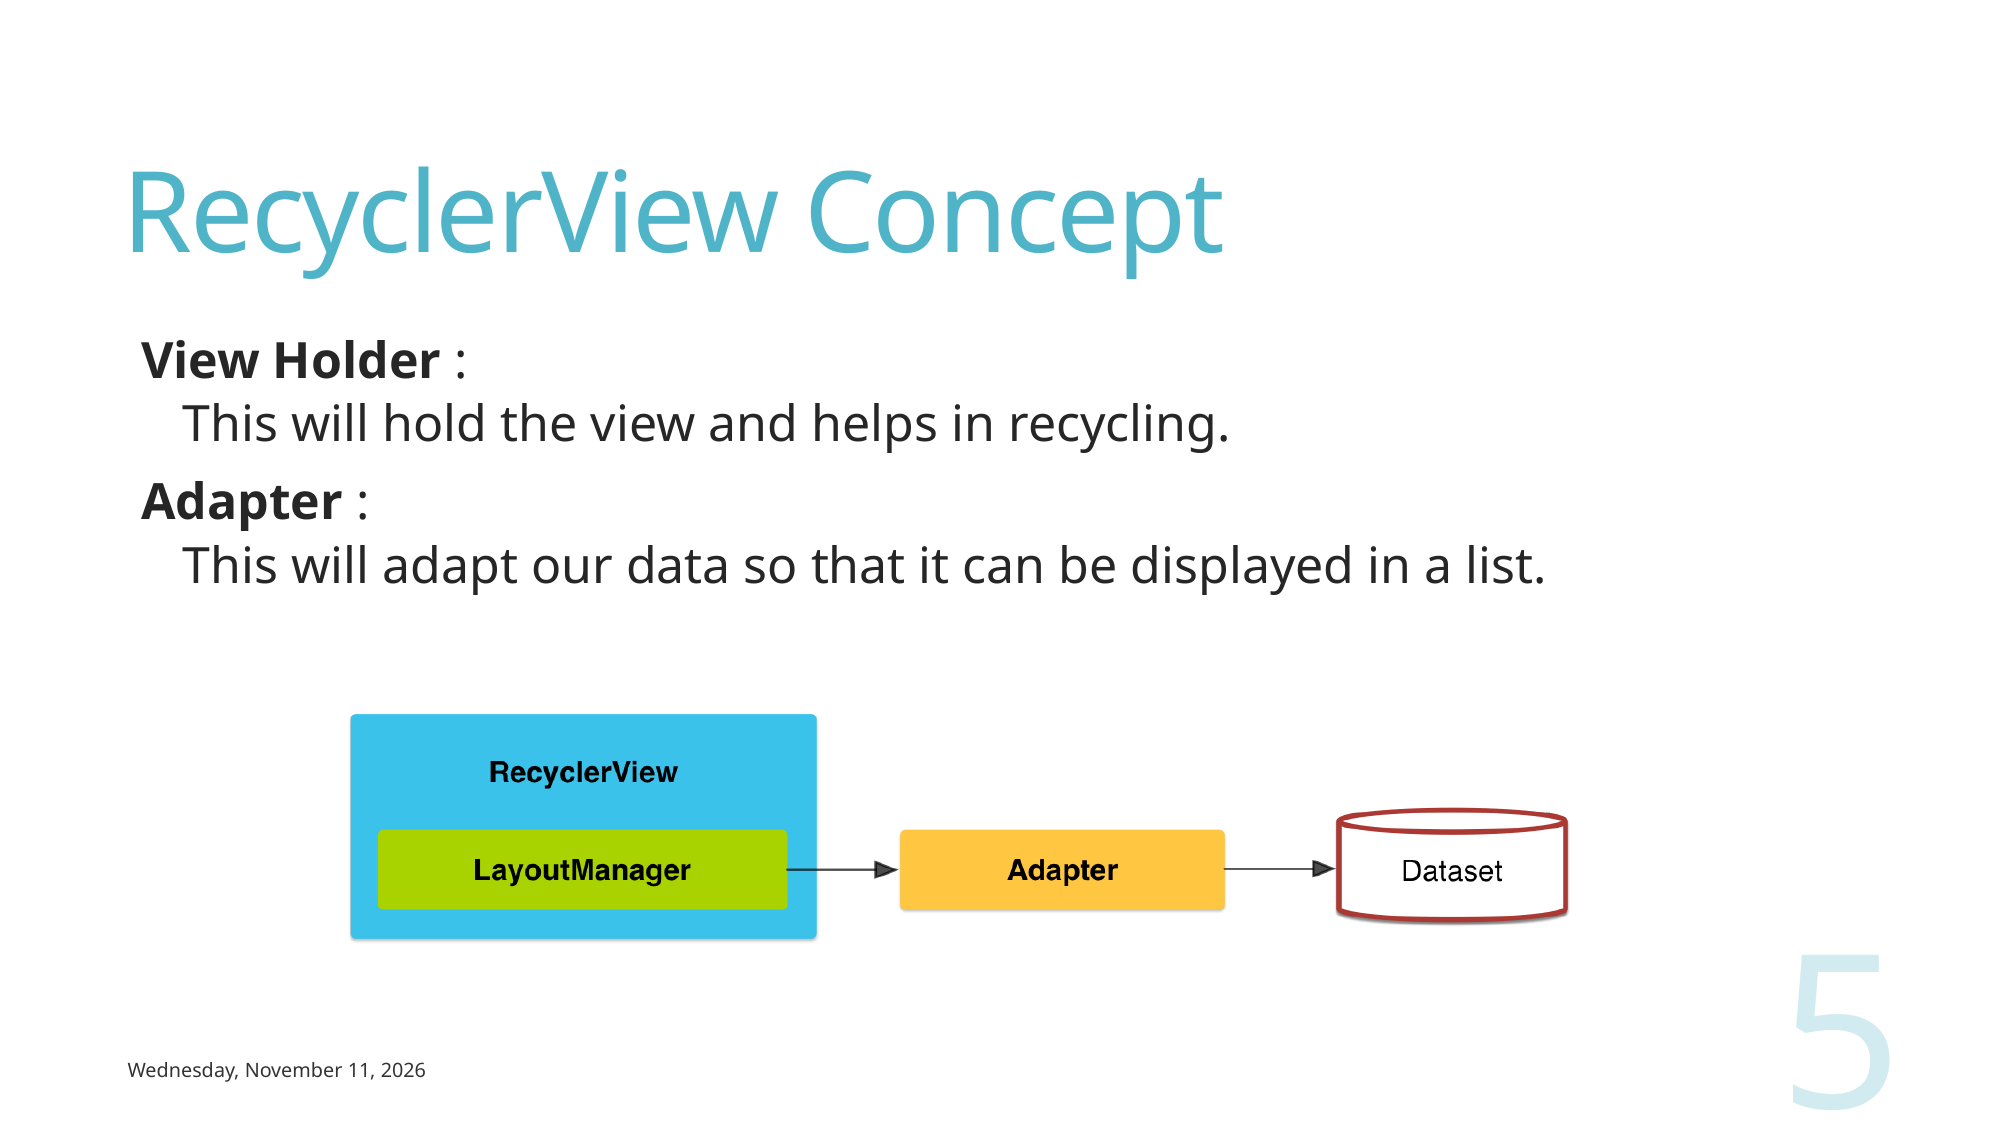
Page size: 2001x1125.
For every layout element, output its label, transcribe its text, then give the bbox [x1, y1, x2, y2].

title RecyclerView Concept [107, 81, 1875, 354]
list View Holder : This will hold the view and helps in recycling. Adapter : This will adapt our data so that it can be displayed in a list. [111, 329, 1876, 948]
slide_number 5 [1437, 963, 1918, 1125]
picture [343, 709, 1574, 949]
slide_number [112, 1051, 788, 1090]
